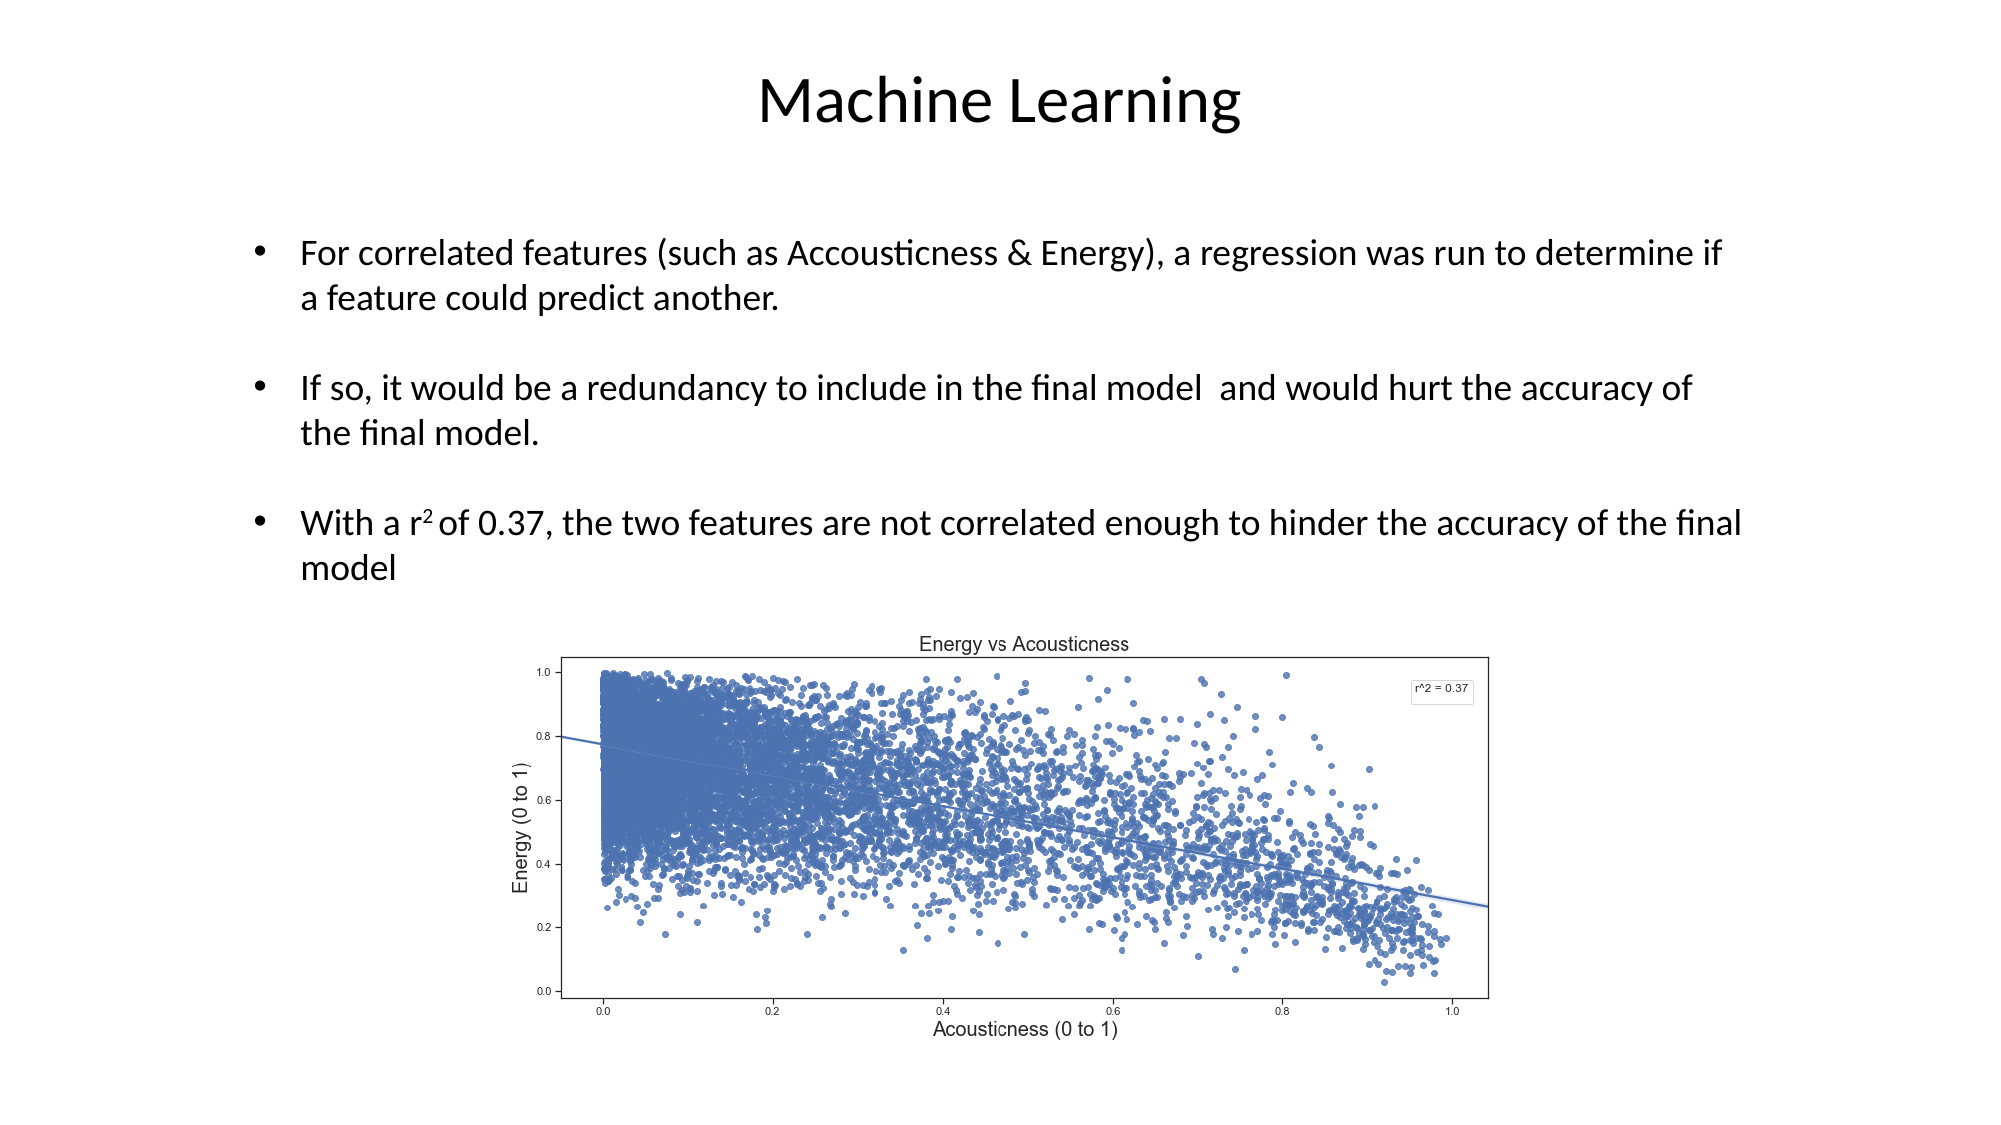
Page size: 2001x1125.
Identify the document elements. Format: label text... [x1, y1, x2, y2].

text_box For correlated features (such as Accousticness & Energy), a regression was run to determine if a feature could predict another. If so, it would be a redundancy to include in the final model and would hurt the accuracy of the final model. With a r2 of 0.37, the two features are not correlated enough to hinder the accuracy of the final model [238, 220, 1762, 596]
picture [499, 623, 1500, 1052]
text_box Machine Learning [743, 48, 1257, 144]
